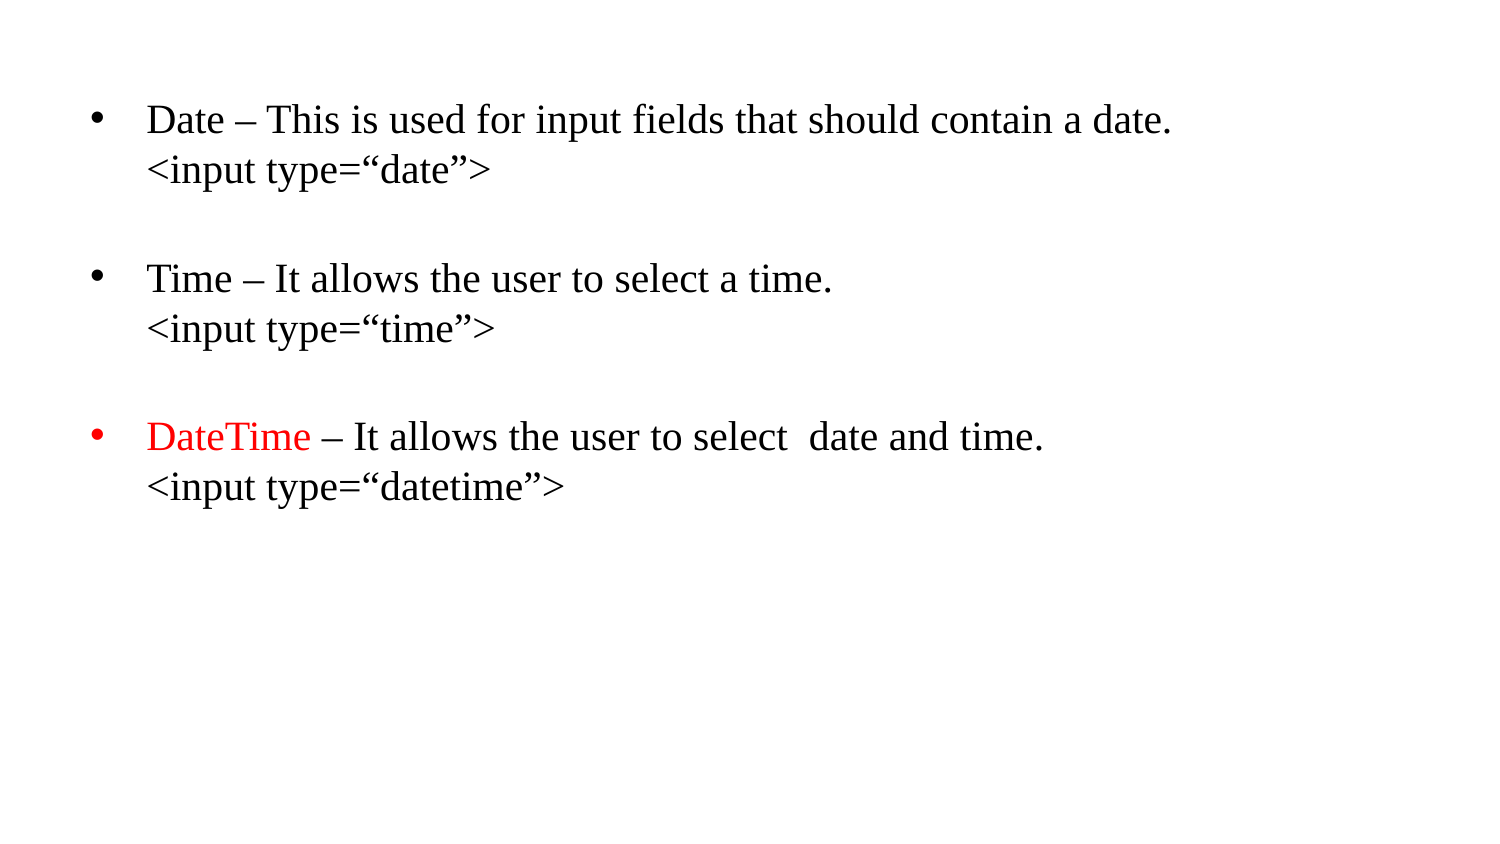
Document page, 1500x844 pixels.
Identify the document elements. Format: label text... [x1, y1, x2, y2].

list Date – This is used for input fields that should contain a date. <input type=“date”> Time – It allows the user to select a time. <input type=“time”> DateTime – It allows the user to select date and time. <input type=“datetime”> [75, 84, 1425, 747]
